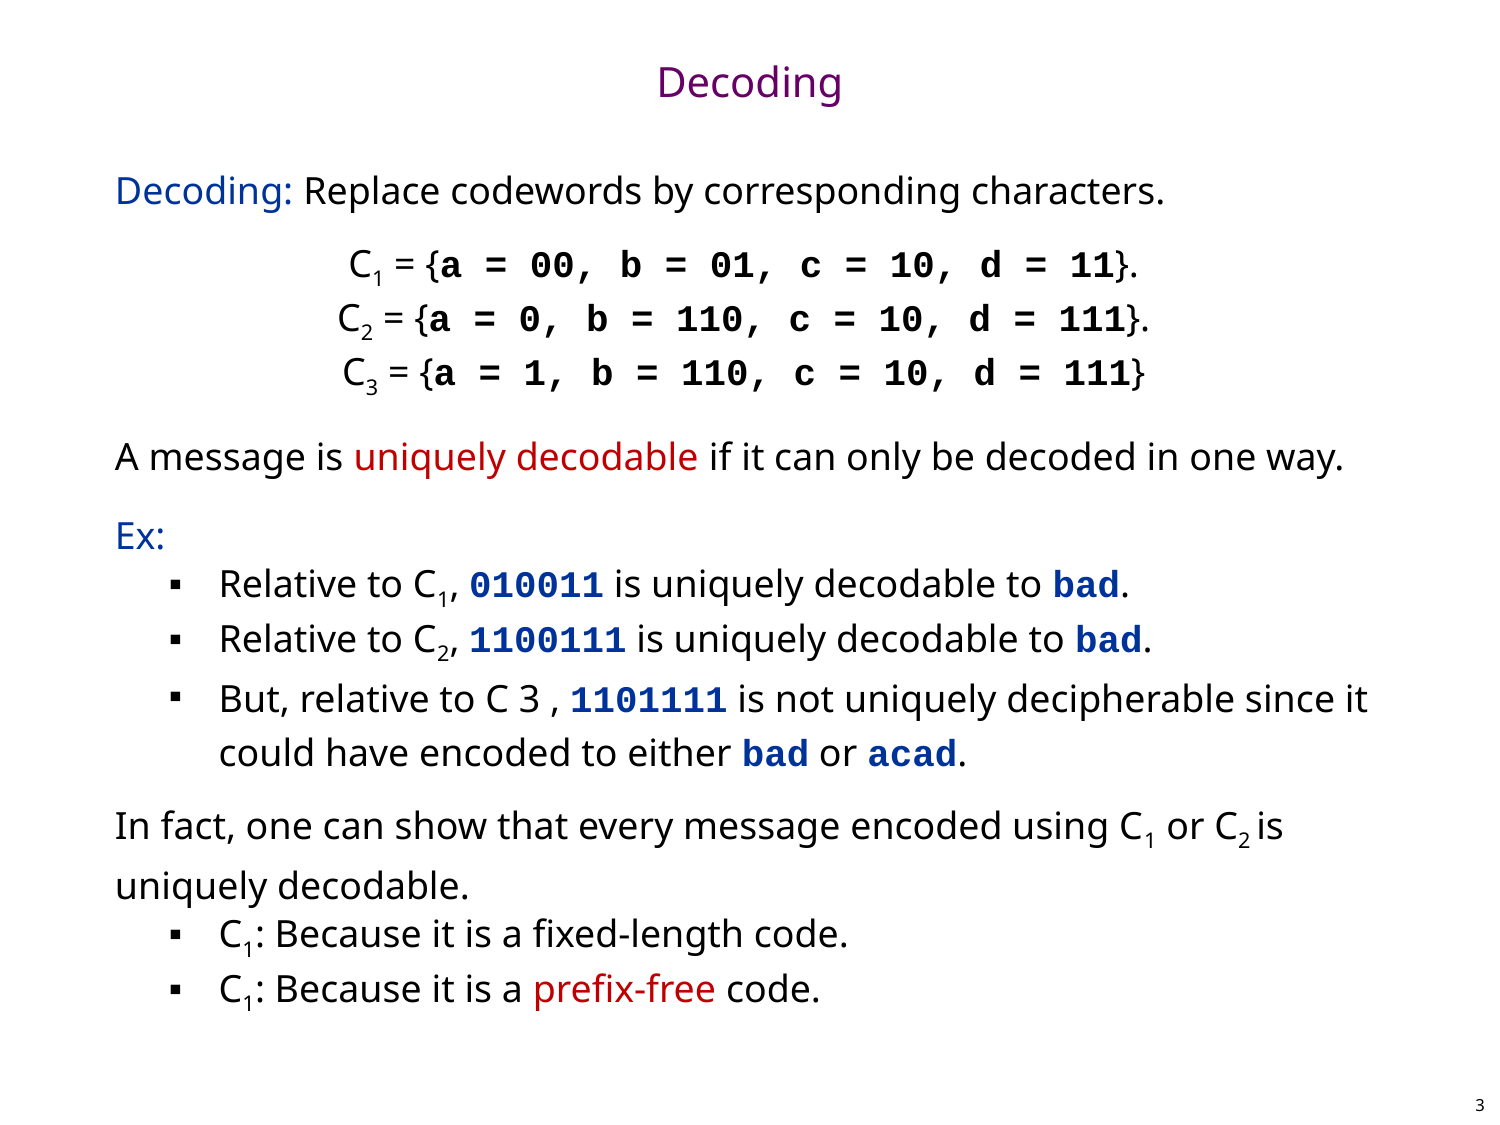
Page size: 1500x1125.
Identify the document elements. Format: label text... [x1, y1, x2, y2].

slide_number 3 [1187, 1087, 1500, 1125]
list Decoding: Replace codewords by corresponding characters. C1 = {a = 00, b = 01, c = 10, d = 11}. C2 = {a = 0, b = 110, c = 10, d = 111}. C3 = {a = 1, b = 110, c = 10, d = 111} A message is uniquely decodable if it can only be decoded in one way. Ex: Relative to C1, 010011 is uniquely decodable to bad. Relative to C2, 1100111 is uniquely decodable to bad. But, relative to C 3 , 1101111 is not uniquely decipherable since it could have encoded to either bad or acad. In fact, one can show that every message encoded using C1 or C2 is uniquely decodable. C1: Because it is a fixed-length code. C1: Because it is a prefix-free code. [99, 149, 1388, 1038]
title Decoding [0, 50, 1500, 125]
